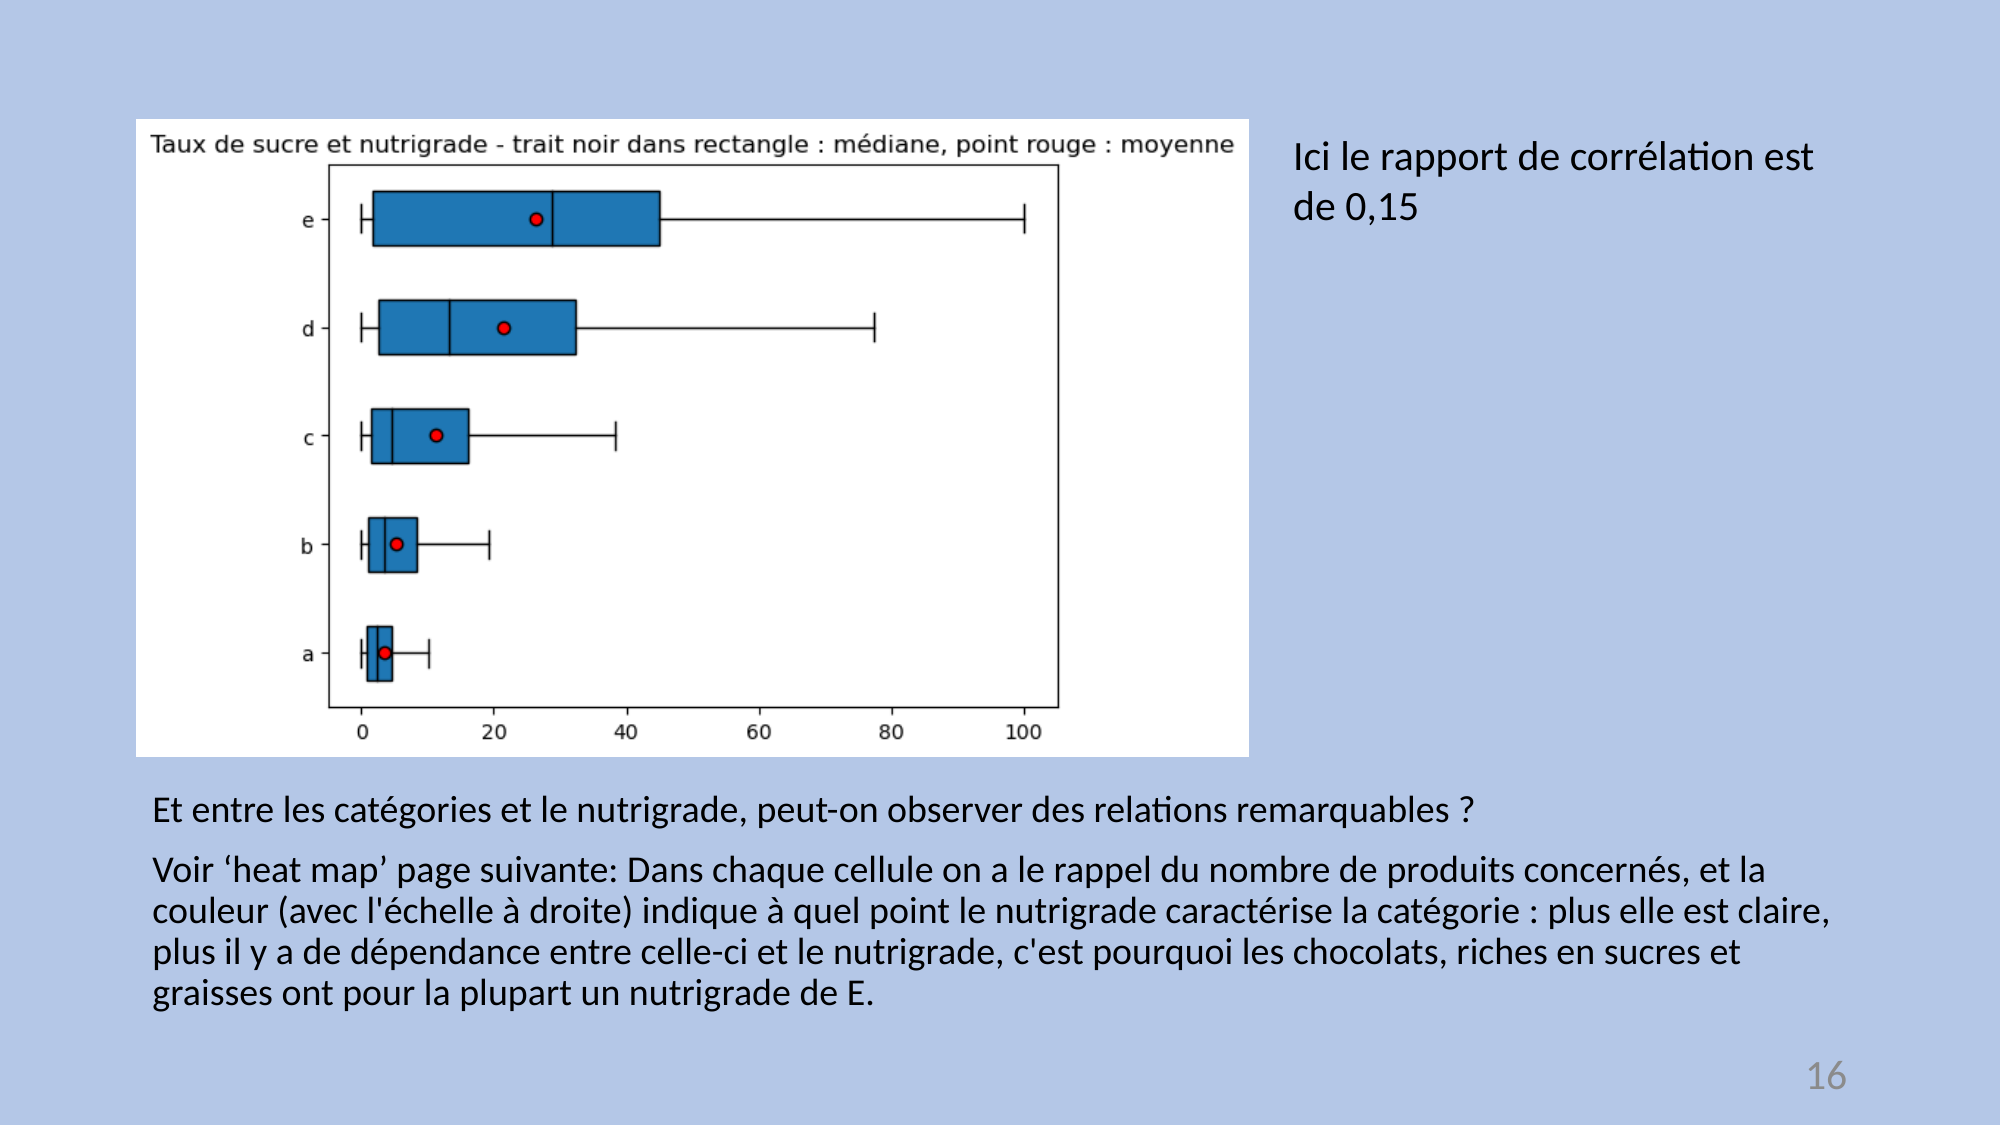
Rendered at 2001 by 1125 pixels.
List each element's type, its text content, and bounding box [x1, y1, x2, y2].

picture [136, 119, 1249, 757]
slide_number 16 [1412, 1042, 1863, 1103]
list Et entre les catégories et le nutrigrade, peut-on observer des relations remarquables ? Voir ‘heat map’ page suivante: Dans chaque cellule on a le rappel du nombre de produits concernés, et la couleur (avec l'échelle à droite) indique à quel point le nutrigrade caractérise la catégorie : plus elle est claire, plus il y a de dépendance entre celle-ci et le nutrigrade, c'est pourquoi les chocolats, riches en sucres et graisses ont pour la plupart un nutrigrade de E. [137, 119, 1863, 1030]
text_box Ici le rapport de corrélation est de 0,15 [1278, 121, 1833, 237]
